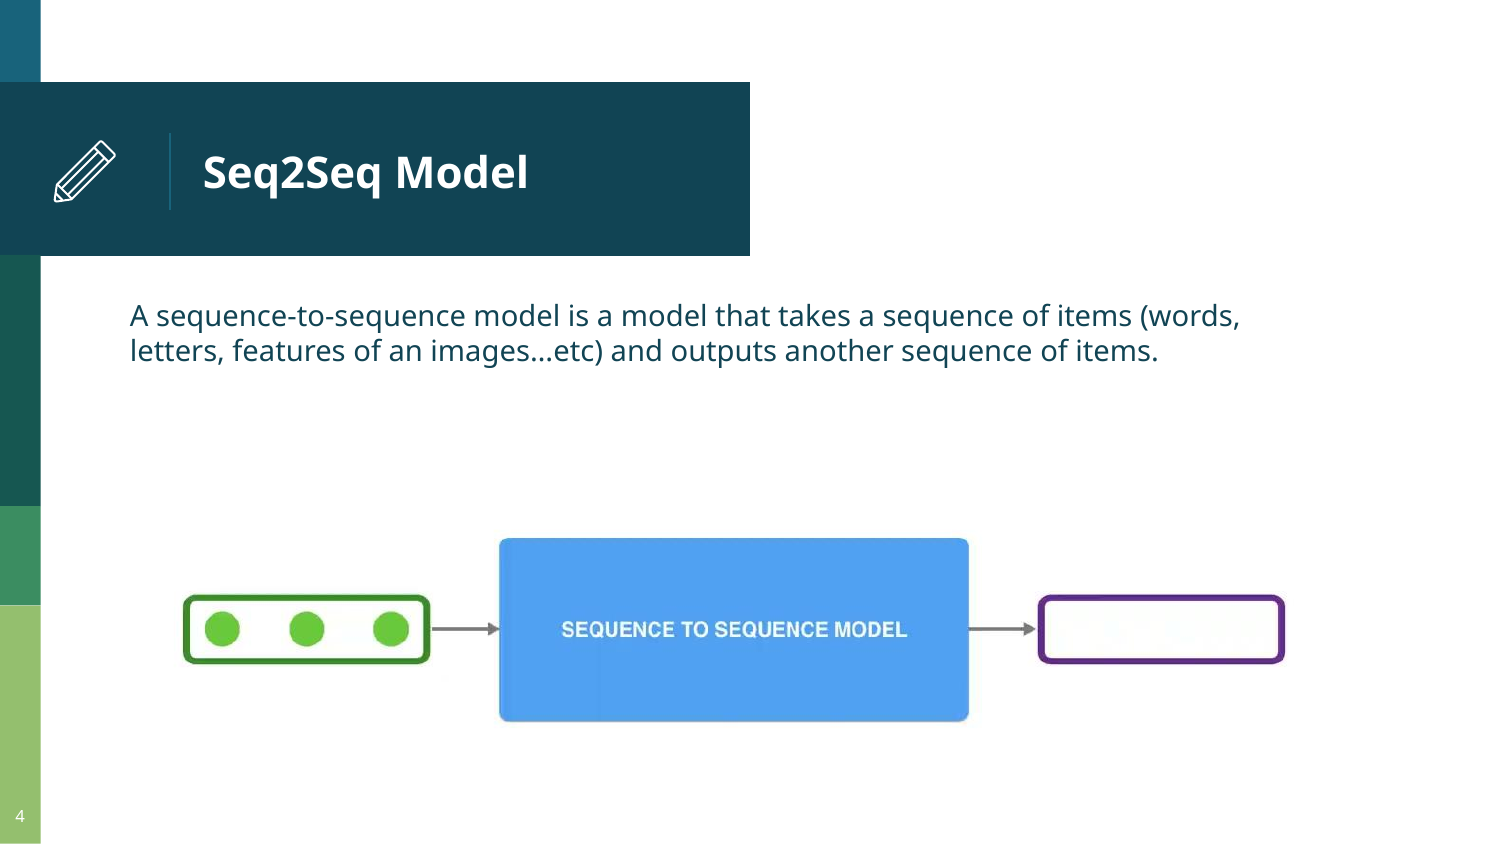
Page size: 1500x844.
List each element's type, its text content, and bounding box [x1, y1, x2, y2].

picture [113, 437, 1332, 804]
slide_number ‹#› [0, 790, 49, 844]
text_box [54, 141, 116, 202]
list A sequence-to-sequence model is a model that takes a sequence of items (words, letters, features of an images…etc) and outputs another sequence of items. [114, 282, 1323, 422]
title Seq2Seq Model [187, 87, 715, 256]
